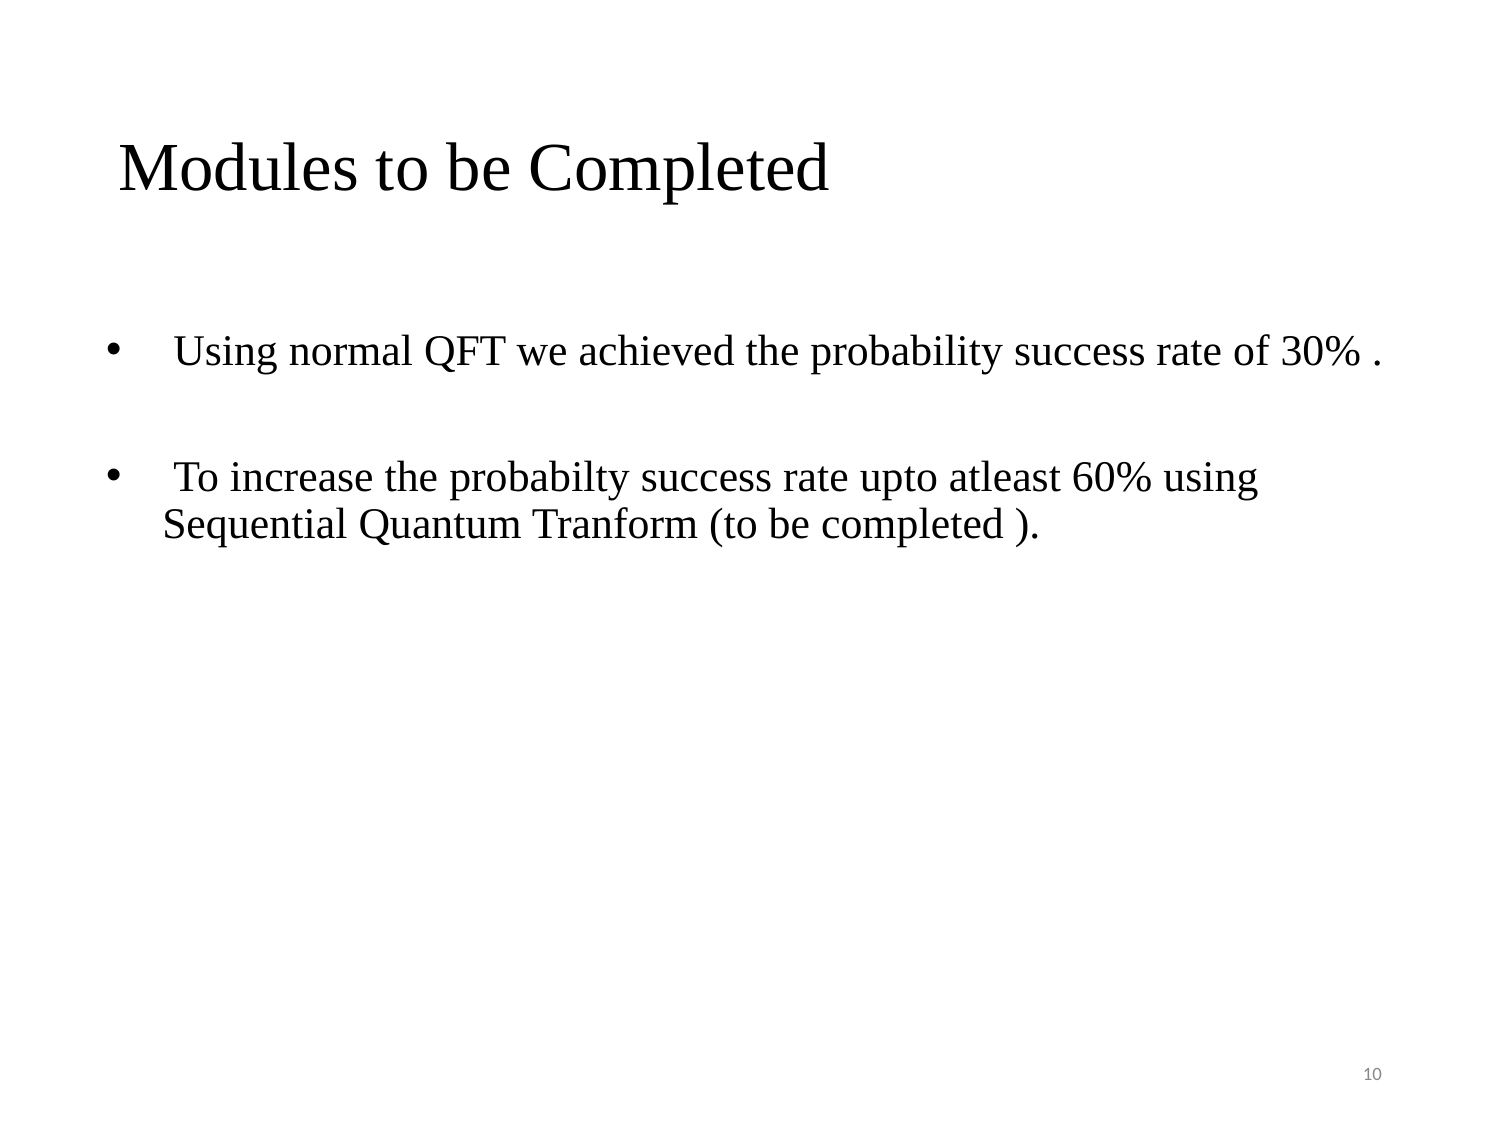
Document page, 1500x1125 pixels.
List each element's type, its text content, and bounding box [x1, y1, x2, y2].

slide_number 10 [1059, 1042, 1397, 1103]
list Using normal QFT we achieved the probability success rate of 30% . To increase the probabilty success rate upto atleast 60% using Sequential Quantum Tranform (to be completed ). [72, 320, 1450, 864]
title Modules to be Completed [103, 59, 1397, 278]
